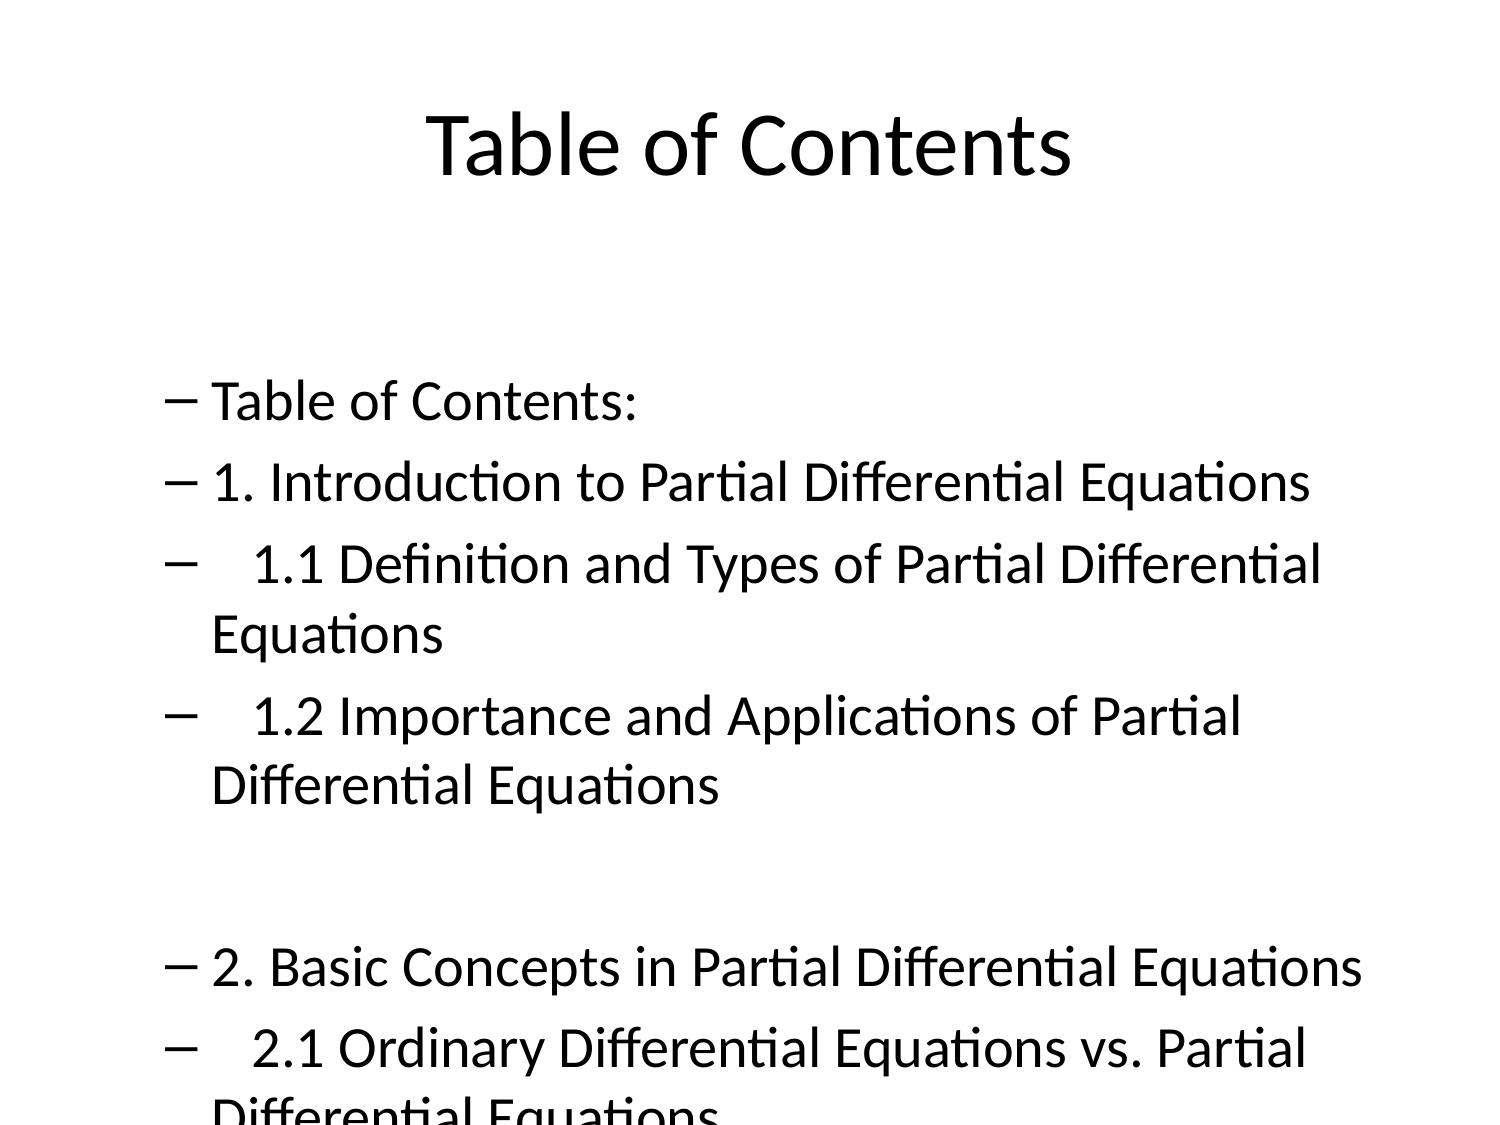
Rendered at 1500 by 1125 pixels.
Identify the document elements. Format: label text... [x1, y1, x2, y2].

list Table of Contents: 1. Introduction to Partial Differential Equations 1.1 Definition and Types of Partial Differential Equations 1.2 Importance and Applications of Partial Differential Equations 2. Basic Concepts in Partial Differential Equations 2.1 Ordinary Differential Equations vs. Partial Differential Equations 2.2 Classification of Partial Differential Equations 2.3 Linear vs. Nonlinear Partial Differential Equations 3. Solution Techniques for Partial Differential Equations 3.1 Separation of Variables Method 3.2 Method of Characteristics 3.3 Fourier Transform Method 3.4 Laplace Transform Method 3.5 Finite Difference Method 3.6 Finite Element Method 4. Elliptic Partial Differential Equations 4.1 Definition and Properties of Elliptic Equations 4.2 Laplace's Equation 4.3 Poisson's Equation 4.4 Boundary Value Problems for Elliptic Equations 5. Parabolic Partial Differential Equations 5.1 Definition and Properties of Parabolic Equations 5.2 Heat Equation 5.3 Diffusion Equation 5.4 Initial Boundary Value Problems for Parabolic Equations 6. Hyperbolic Partial Differential Equations 6.1 Definition and Properties of Hyperbolic Equations 6.2 Wave Equation 6.3 Telegraph Equation 6.4 Initial Boundary Value Problems for Hyperbolic Equations 7. Applications of Partial Differential Equations 7.1 Heat Transfer 7.2 Fluid Dynamics 7.3 Electromagnetism 7.4 Quantum Mechanics 7.5 Image Processing 8. Numerical Methods for Solving Partial Differential Equations 8.1 Finite Difference Methods 8.2 Finite Element Methods 8.3 Boundary Element Methods 8.4 Computational Fluid Dynamics 9. Conclusion 10. References [75, 262, 1425, 1005]
title Table of Contents [75, 45, 1425, 233]
